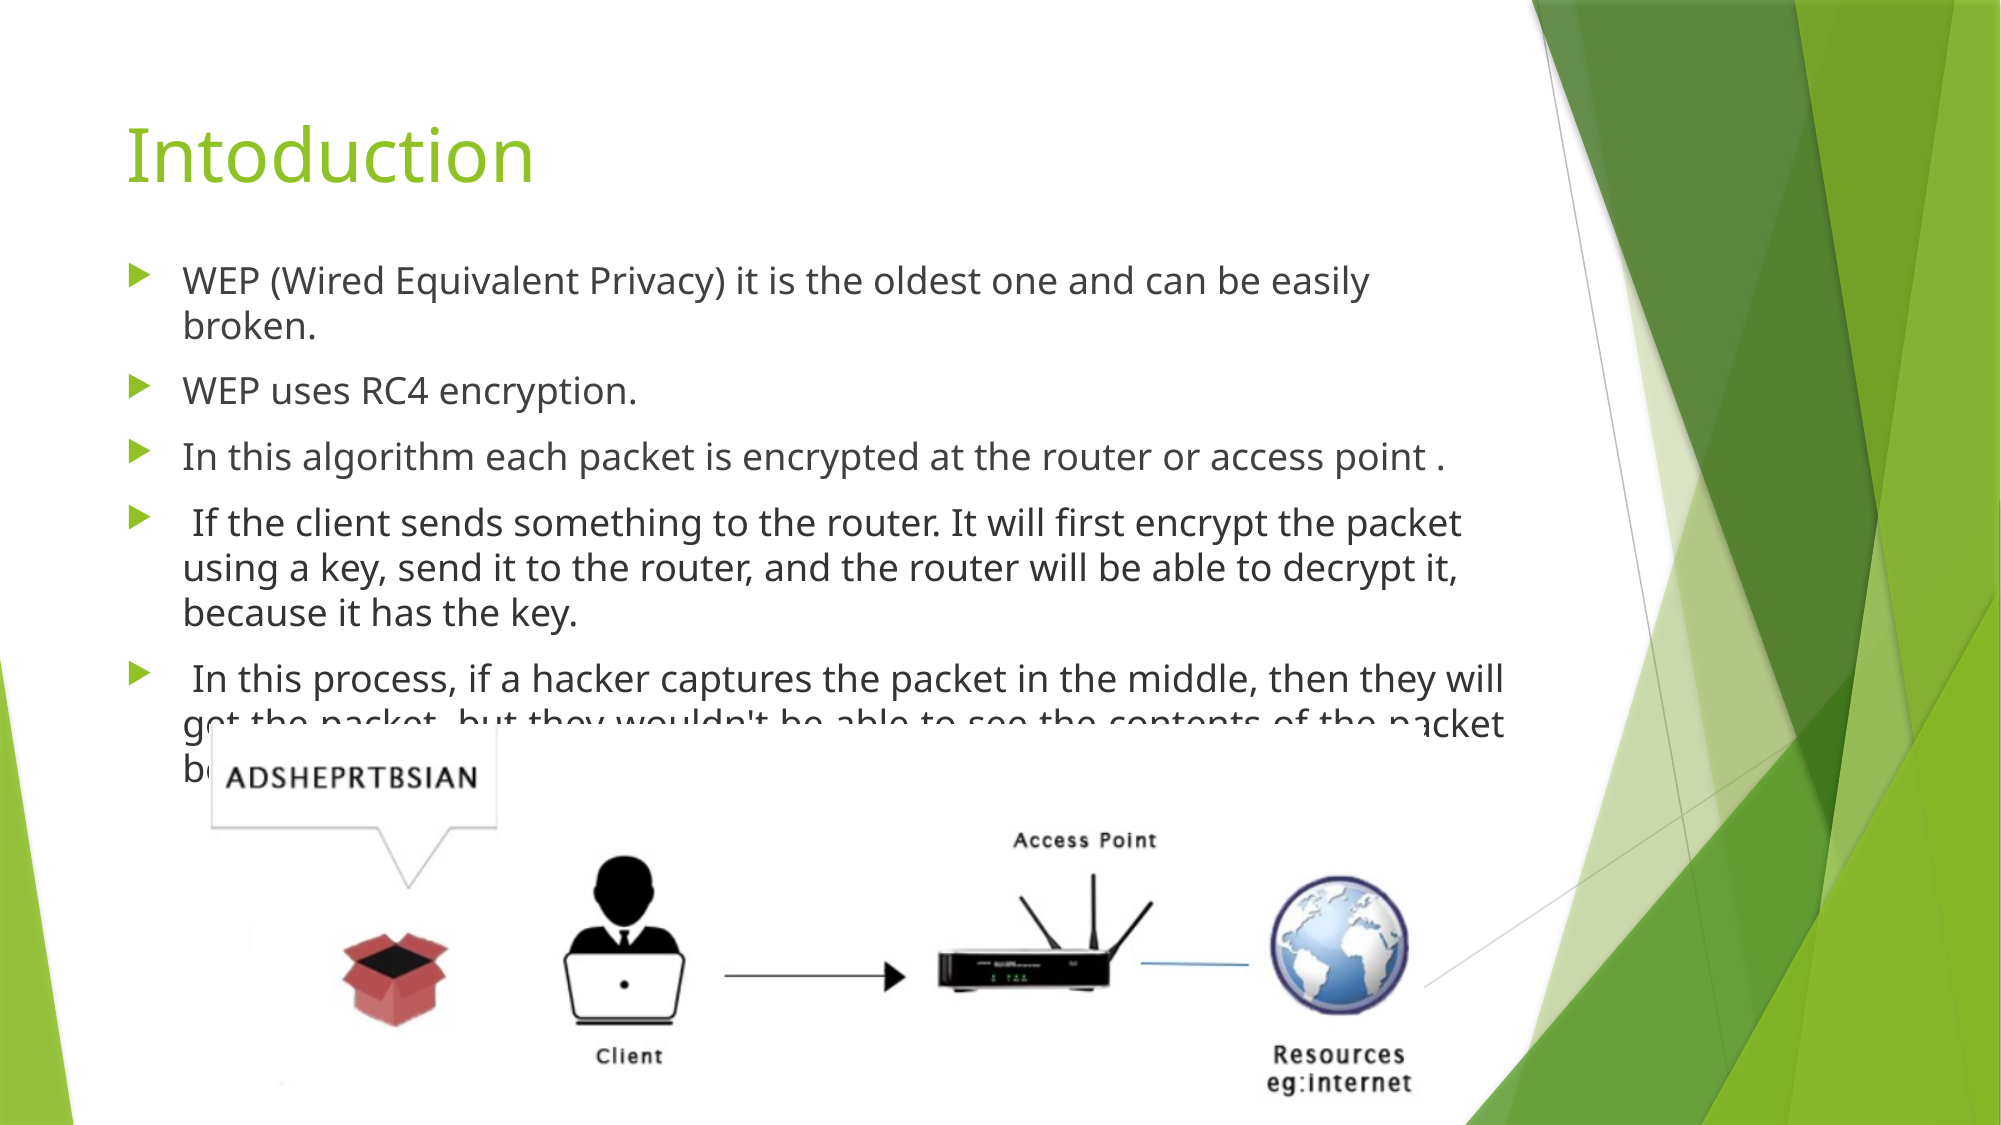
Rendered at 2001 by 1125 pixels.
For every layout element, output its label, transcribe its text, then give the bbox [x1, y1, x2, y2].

title Intoduction [111, 99, 1522, 249]
picture [208, 724, 1424, 1125]
list WEP (Wired Equivalent Privacy) it is the oldest one and can be easily broken. WEP uses RC4 encryption. In this algorithm each packet is encrypted at the router or access point . If the client sends something to the router. It will first encrypt the packet using a key, send it to the router, and the router will be able to decrypt it, because it has the key. In this process, if a hacker captures the packet in the middle, then they will get the packet, but they wouldn't be able to see the contents of the packet because they do not have the key. [111, 249, 1522, 876]
